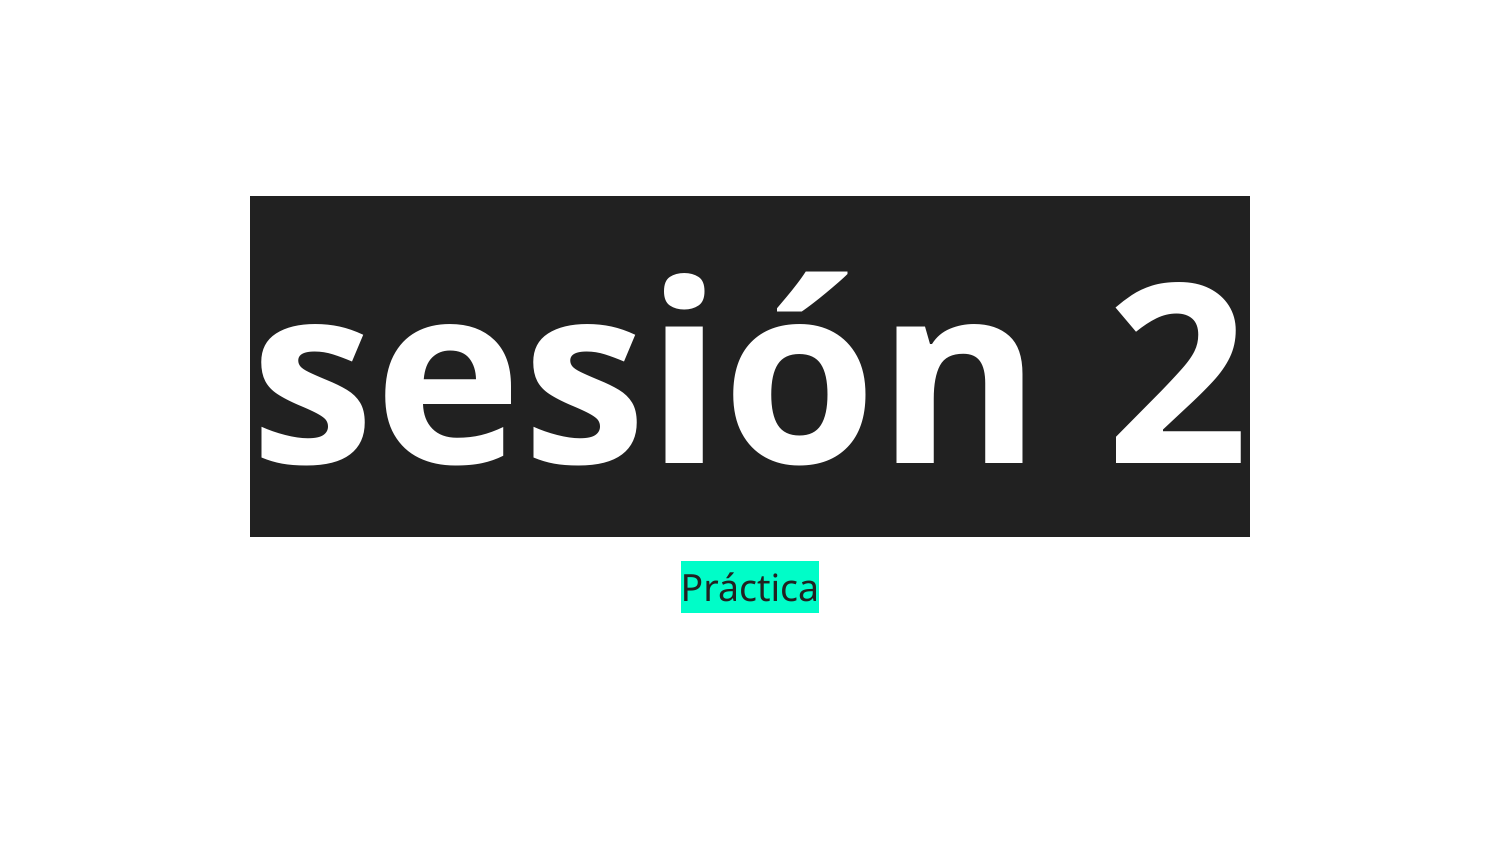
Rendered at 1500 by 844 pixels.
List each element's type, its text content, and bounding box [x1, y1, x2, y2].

list Práctica [51, 542, 1449, 756]
title sesión 2 [51, 203, 1449, 529]
